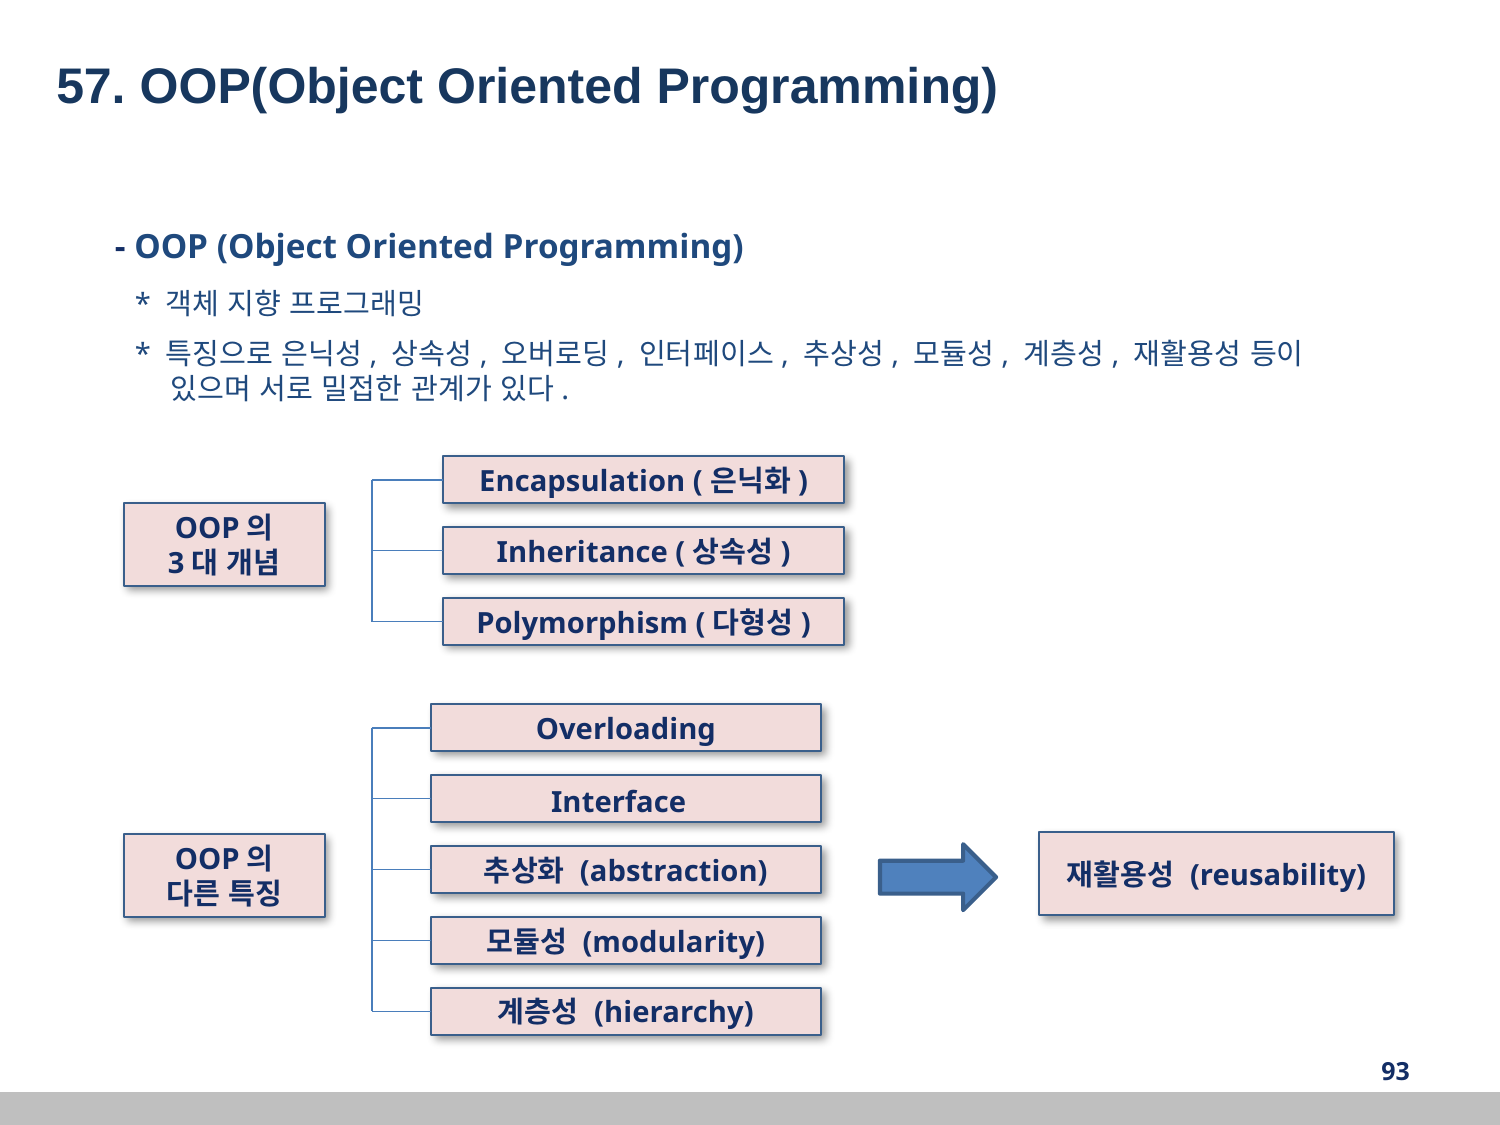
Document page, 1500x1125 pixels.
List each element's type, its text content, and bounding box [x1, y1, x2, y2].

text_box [123, 455, 1394, 1036]
text_box - OOP (Object Oriented Programming) * 객체 지향 프로그래밍 * 특징으로 은닉성, 상속성, 오버로딩, 인터페이스, 추상성, 모듈성, 계층성, 재활용성 등이 있으며 서로 밀접한 관계가 있다. [82, 217, 1394, 413]
text_box [0, 1090, 1500, 1125]
slide_number 93 [1074, 1042, 1425, 1103]
text_box 57. OOP(Object Oriented Programming) [41, 19, 1205, 149]
